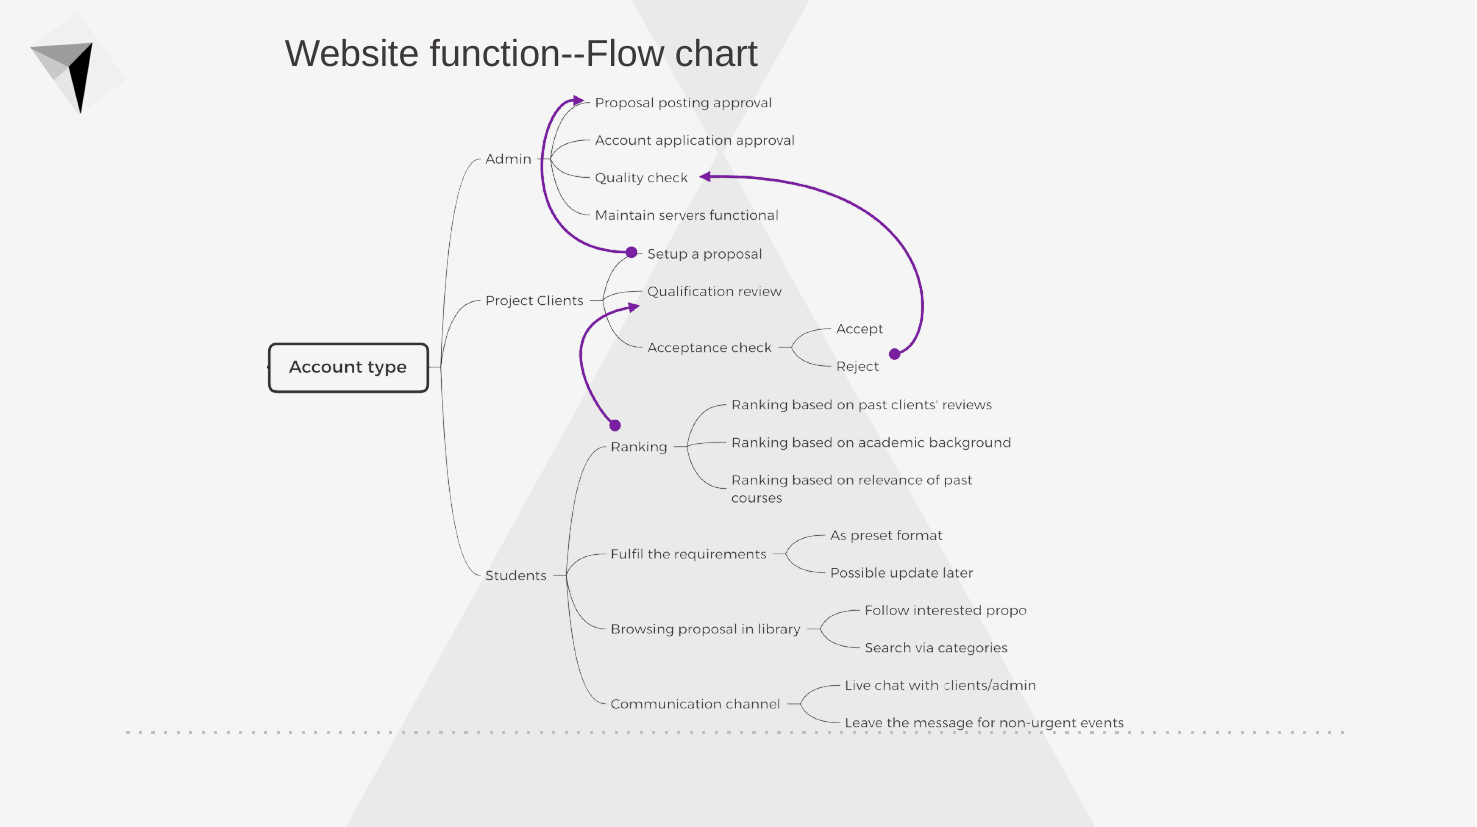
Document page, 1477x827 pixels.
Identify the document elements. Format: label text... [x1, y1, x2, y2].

text_box Website function--Flow chart [88, 23, 955, 125]
picture [30, 12, 108, 114]
picture [267, 87, 1135, 740]
